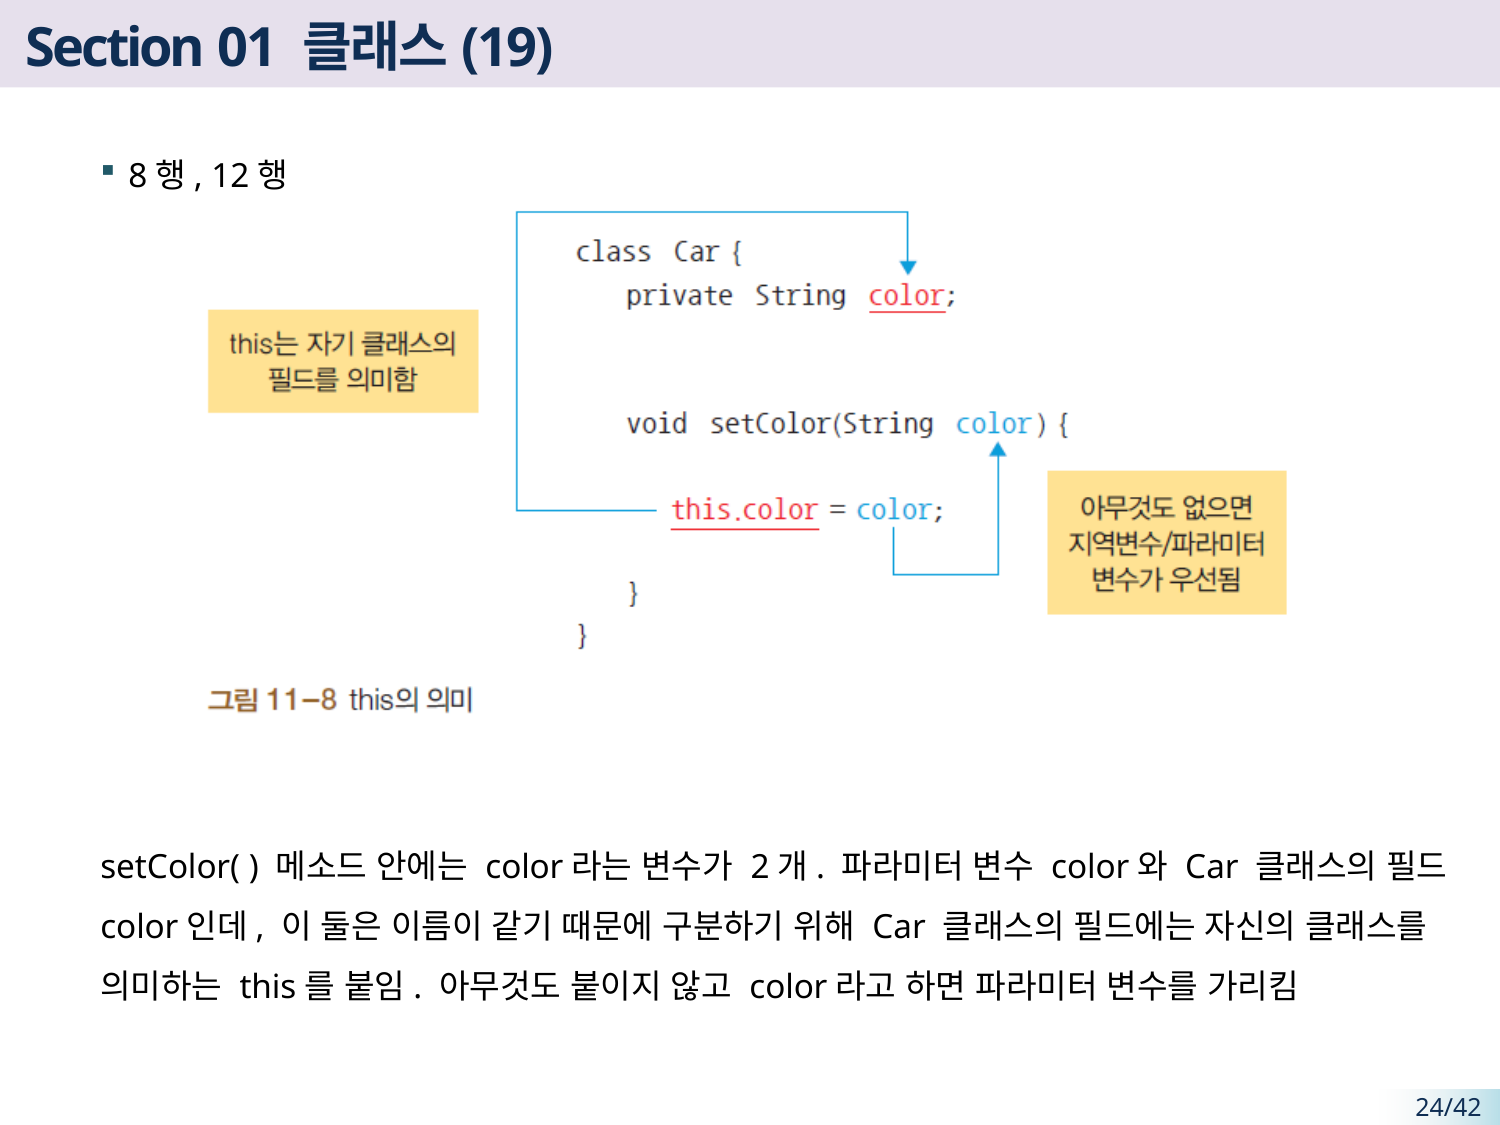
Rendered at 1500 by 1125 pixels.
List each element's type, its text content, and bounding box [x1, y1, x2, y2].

picture [198, 198, 1301, 719]
title Section 01 클래스(19) [10, 5, 1288, 84]
list 8행, 12행 setColor( ) 메소드 안에는 color라는 변수가 2개. 파라미터 변수 color와 Car 클래스의 필드 color인데, 이 둘은 이름이 같기 때문에 구분하기 위해 Car 클래스의 필드에는 자신의 클래스를 의미하는 this를 붙임. 아무것도 붙이지 않고 color라고 하면 파라미터 변수를 가리킴 [10, 126, 1481, 1057]
